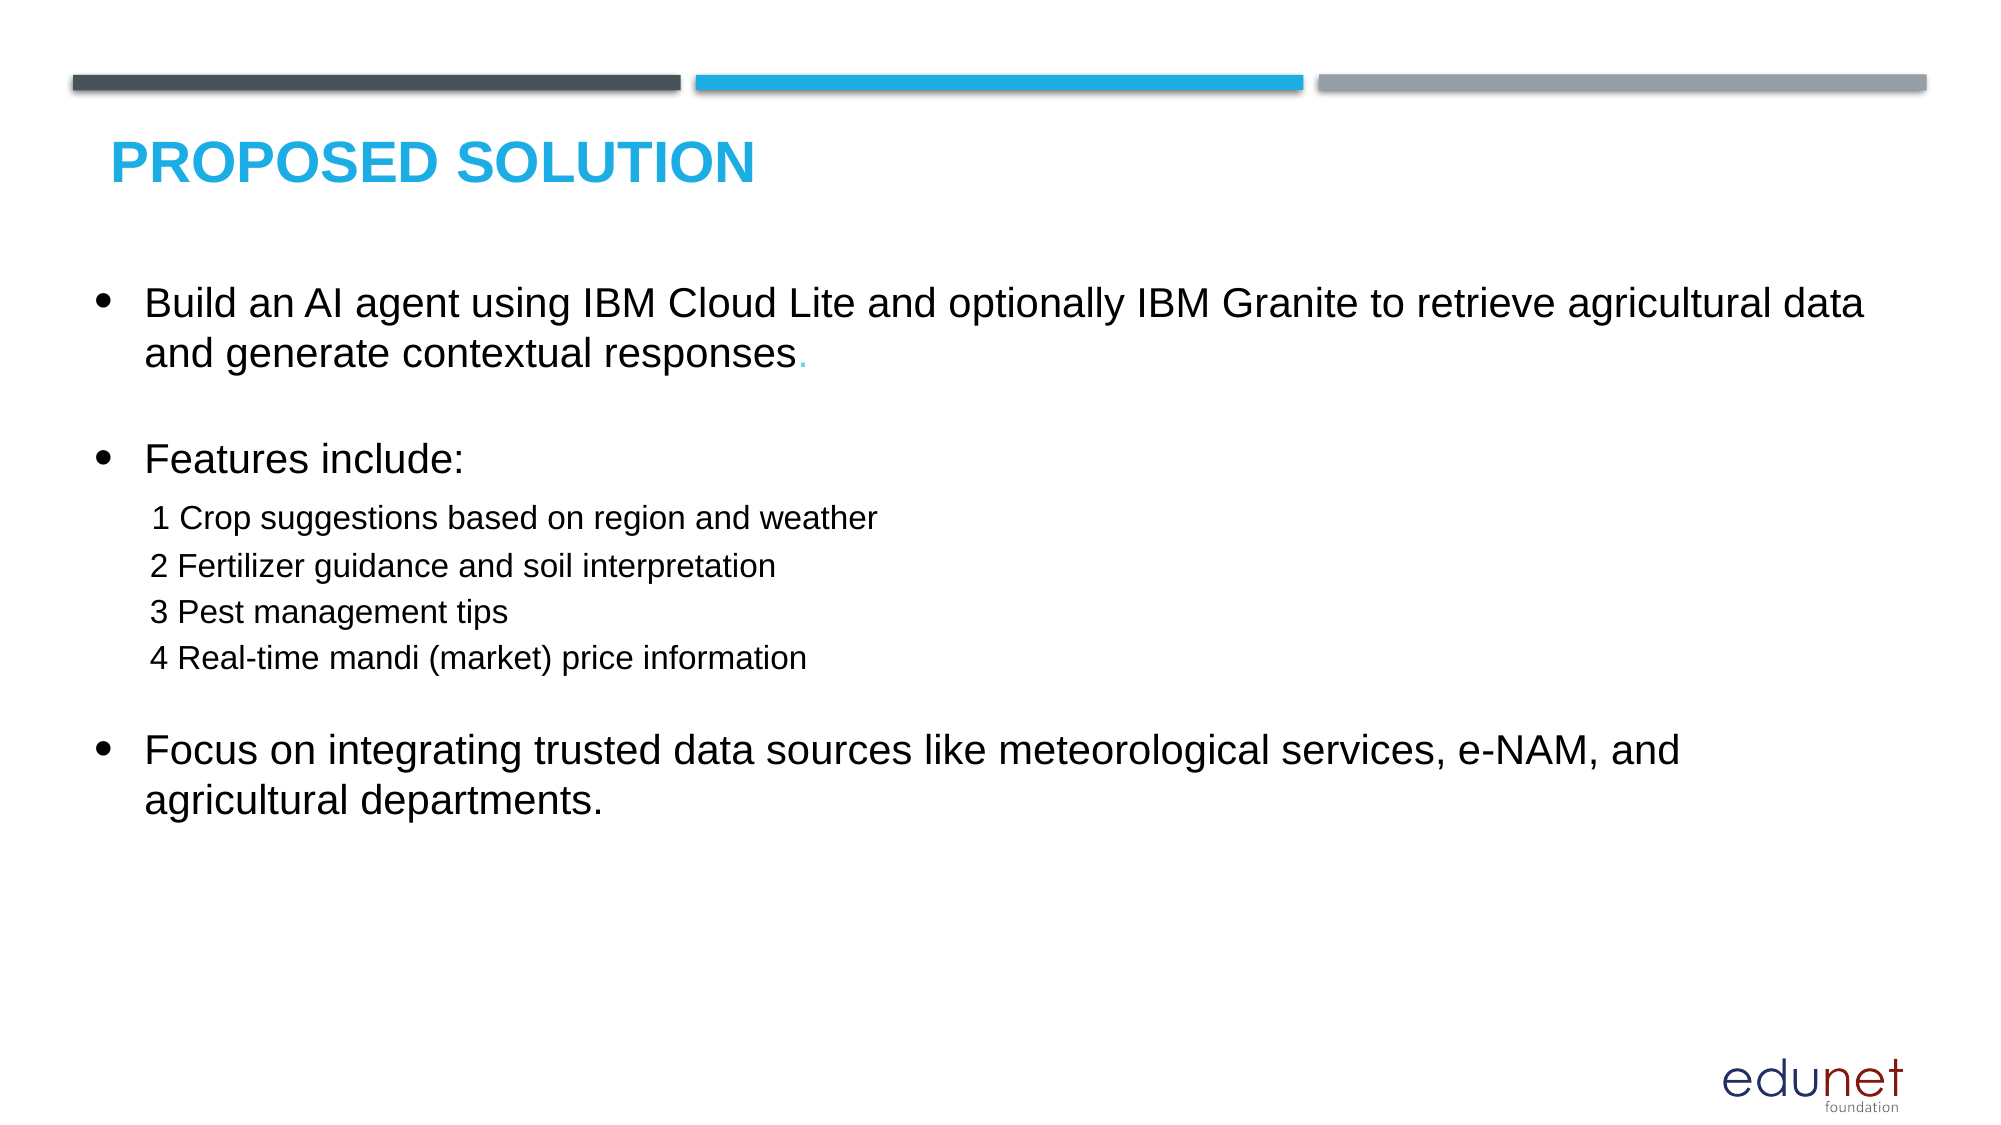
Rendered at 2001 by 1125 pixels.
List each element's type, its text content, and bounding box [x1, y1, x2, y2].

picture [1719, 1056, 1905, 1116]
list Build an AI agent using IBM Cloud Lite and optionally IBM Granite to retrieve agricultural data and generate contextual responses. Features include: 1 Crop suggestions based on region and weather 2 Fertilizer guidance and soil interpretation 3 Pest management tips 4 Real-time mandi (market) price information Focus on integrating trusted data sources like meteorological services, e-NAM, and agricultural departments. [79, 222, 1905, 876]
title Proposed Solution [95, 115, 1905, 203]
